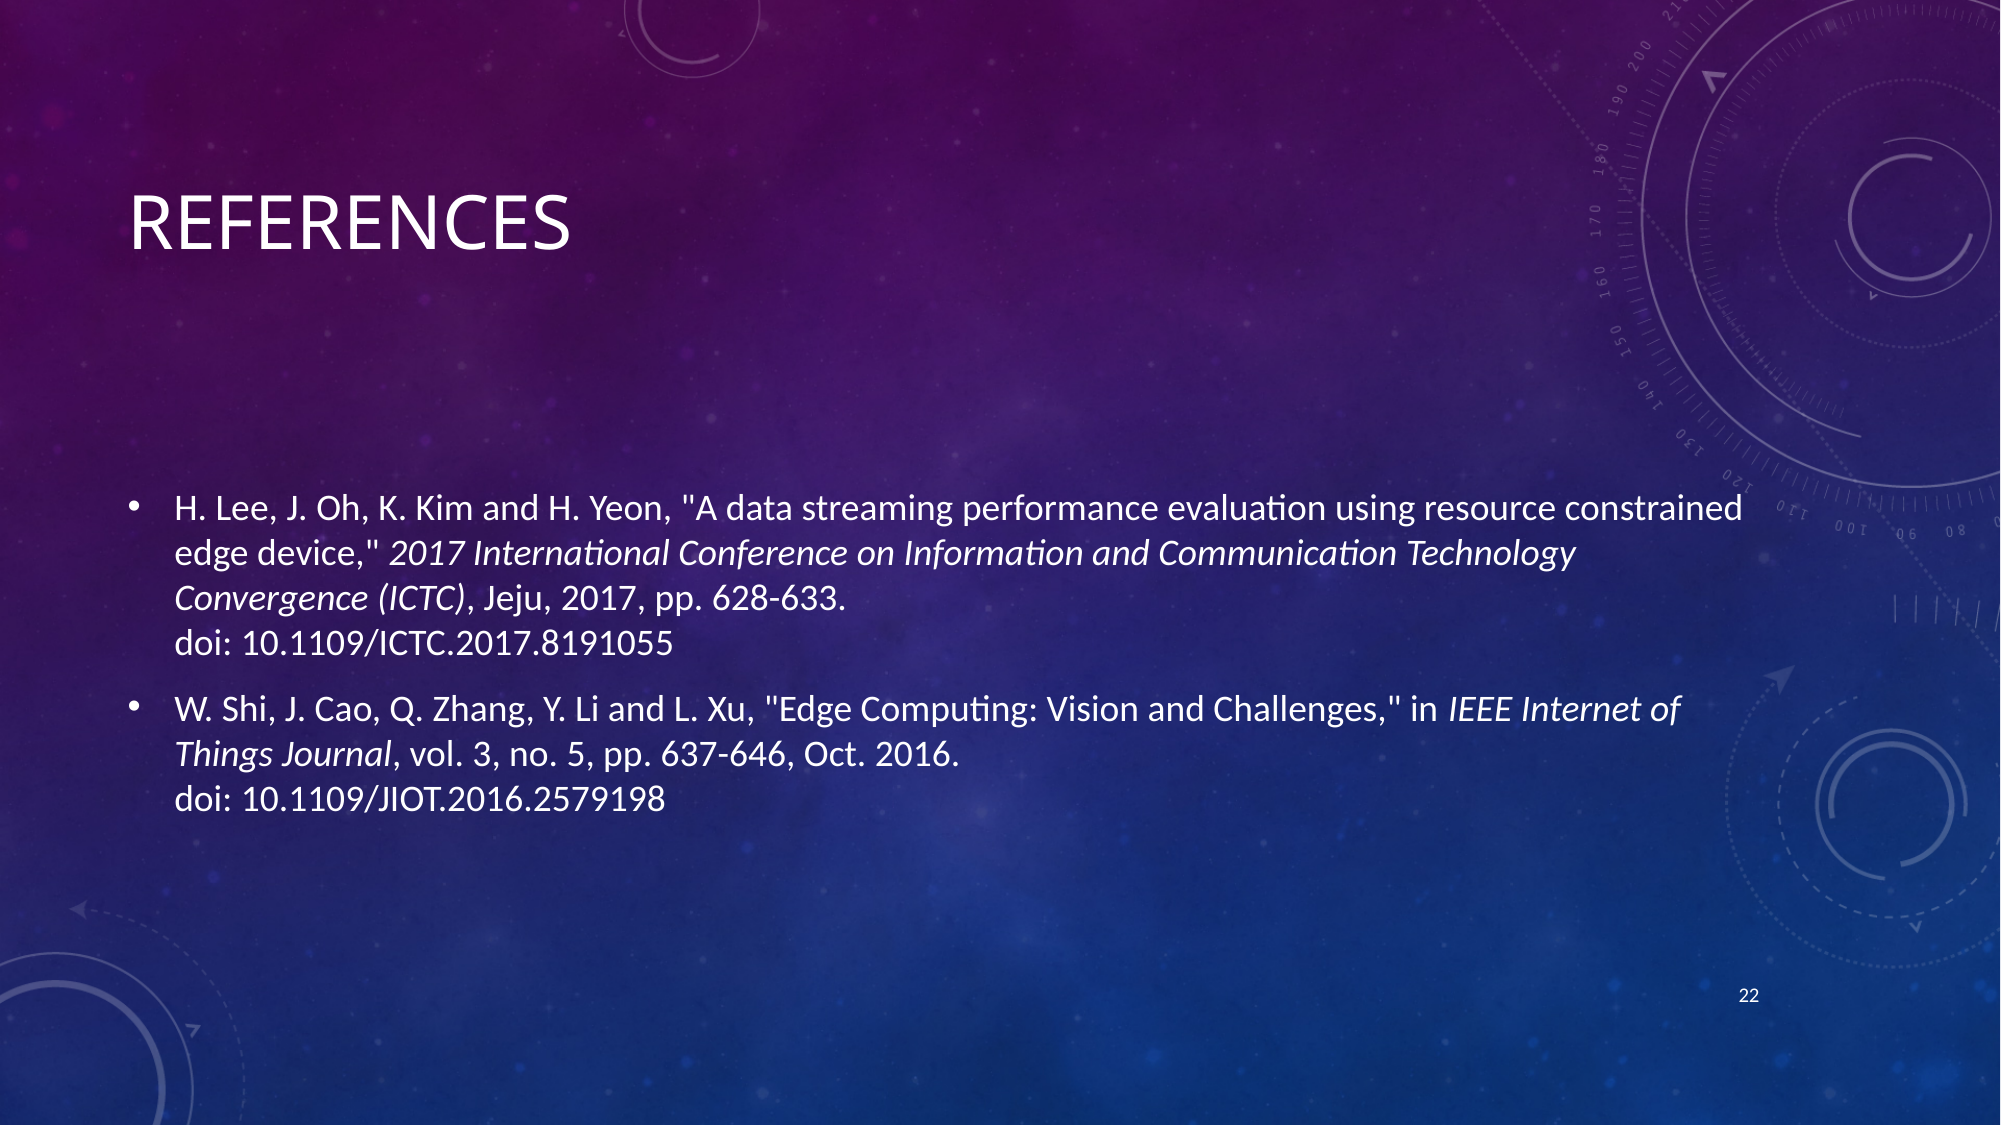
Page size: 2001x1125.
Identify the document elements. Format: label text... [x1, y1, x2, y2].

slide_number 22 [1684, 963, 1775, 1025]
title references [112, 99, 1775, 339]
picture [0, 0, 2001, 1125]
list H. Lee, J. Oh, K. Kim and H. Yeon, "A data streaming performance evaluation using resource constrained edge device," 2017 International Conference on Information and Communication Technology Convergence (ICTC), Jeju, 2017, pp. 628-633. doi: 10.1109/ICTC.2017.8191055 W. Shi, J. Cao, Q. Zhang, Y. Li and L. Xu, "Edge Computing: Vision and Challenges," in IEEE Internet of Things Journal, vol. 3, no. 5, pp. 637-646, Oct. 2016. doi: 10.1109/JIOT.2016.2579198 [112, 351, 1775, 950]
